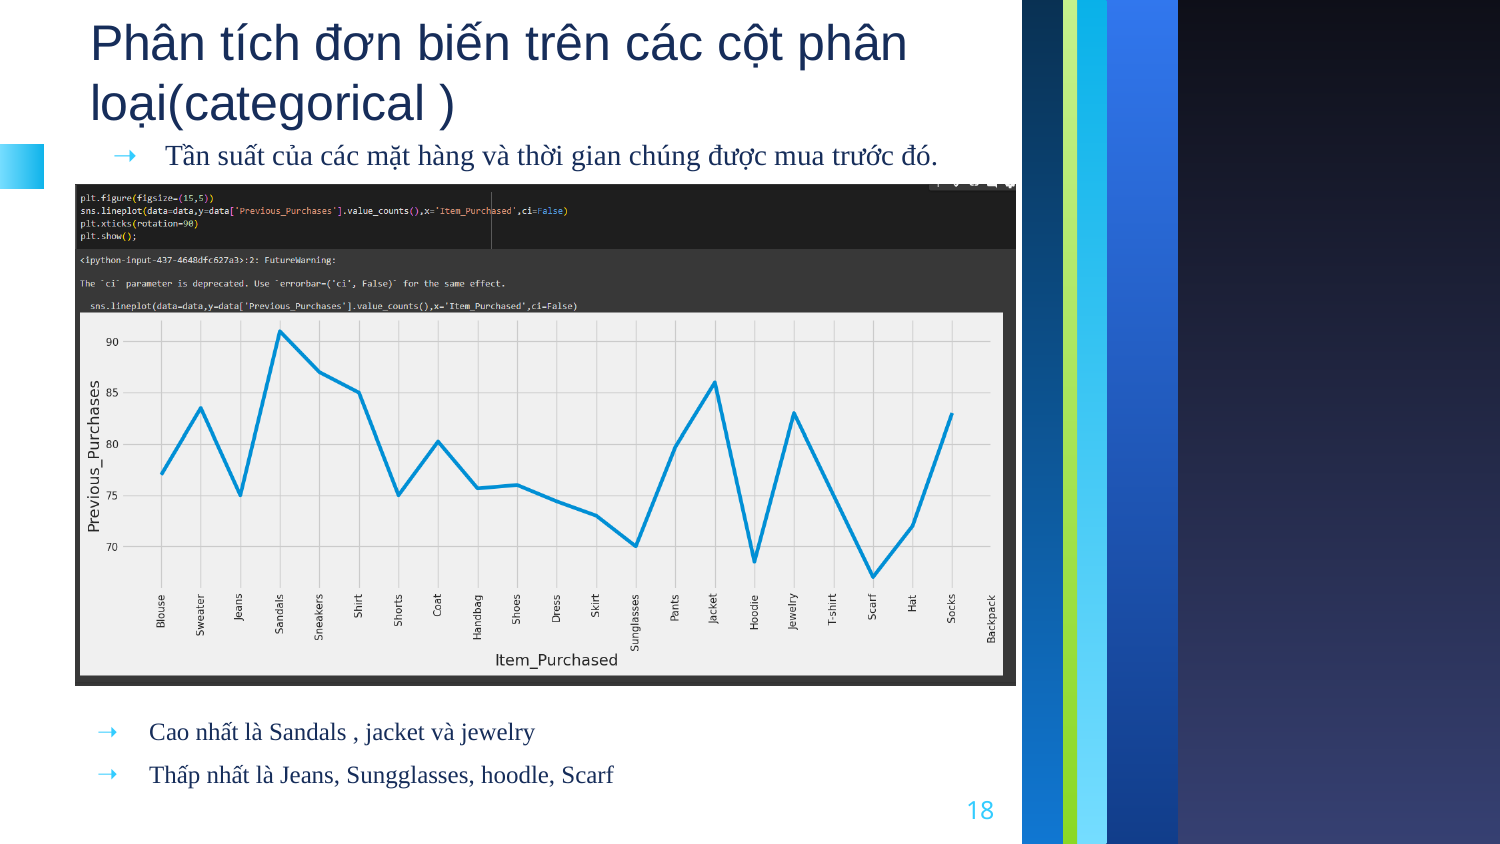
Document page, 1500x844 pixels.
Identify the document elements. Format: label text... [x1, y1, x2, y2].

list Tần suất của các mặt hàng và thời gian chúng được mua trước đó. [75, 121, 990, 182]
title Phân tích đơn biến trên các cột phân loại(categorical ) [75, 25, 945, 121]
slide_number 18 [919, 779, 1010, 844]
picture [74, 184, 1016, 686]
list Cao nhất là Sandals , jacket và jewelry Thấp nhất là Jeans, Sungglasses, hoodle, Scarf [59, 700, 945, 819]
